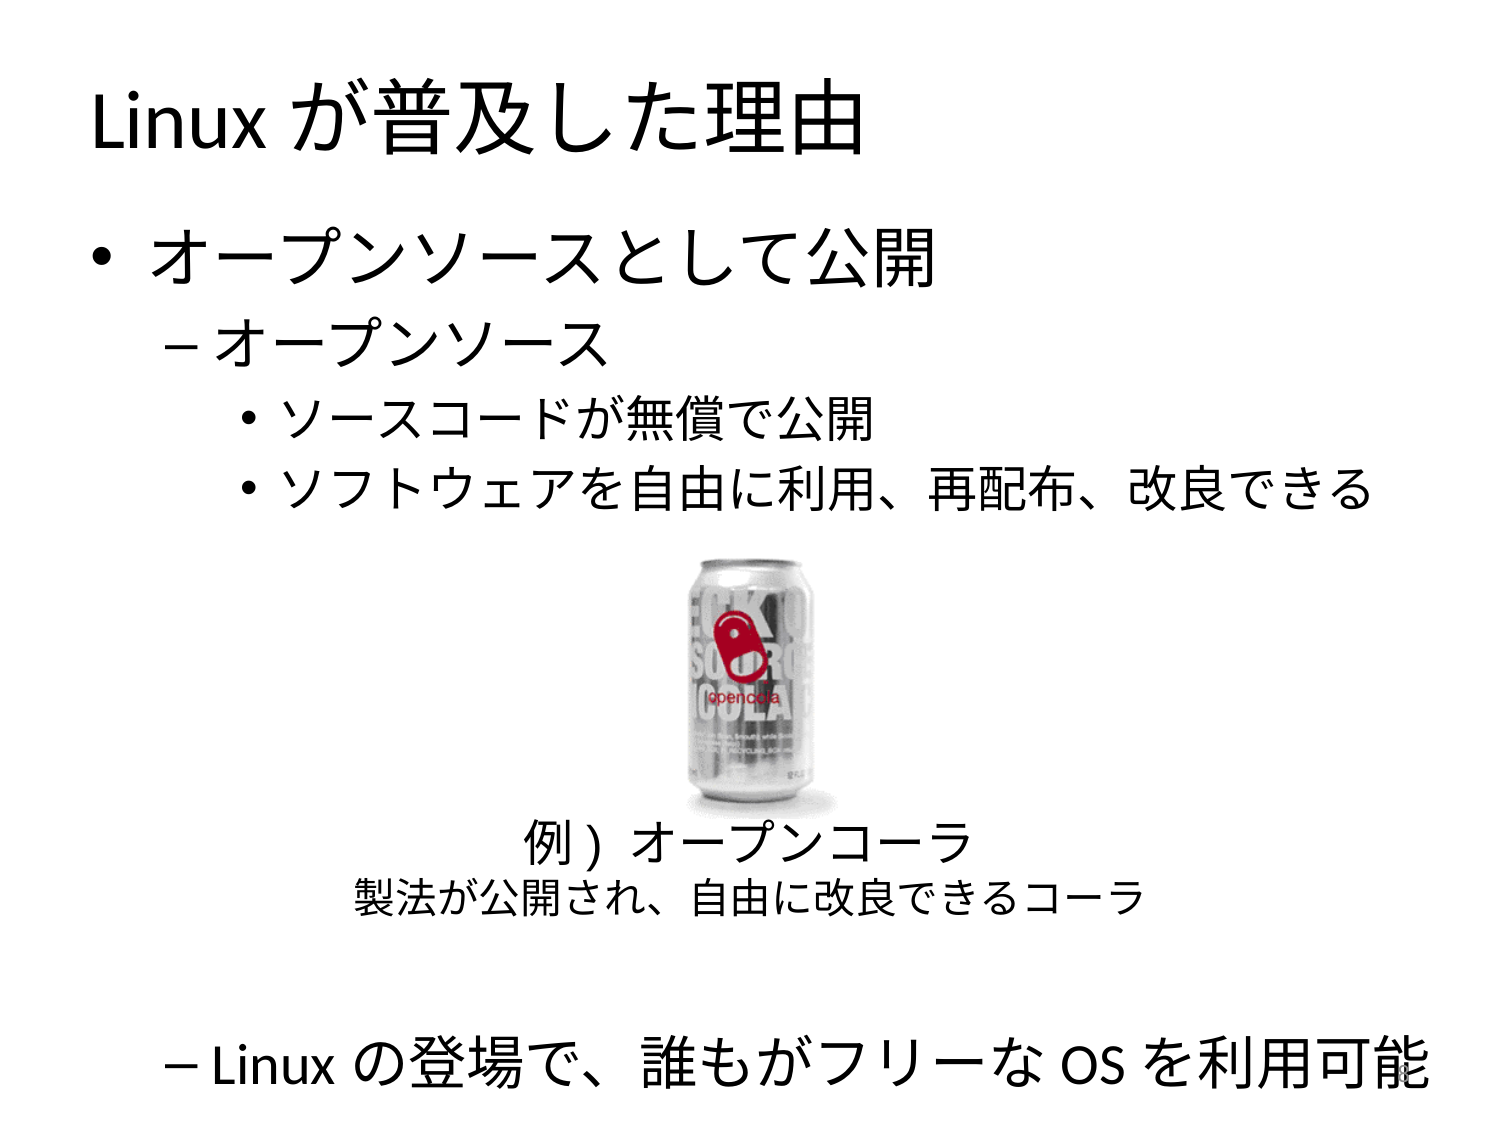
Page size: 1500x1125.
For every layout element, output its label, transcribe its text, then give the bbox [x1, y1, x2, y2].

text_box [365, 550, 1135, 931]
list オープンソースとして公開 オープンソース ソースコードが無償で公開 ソフトウェアを自由に利用、再配布、改良できる Linuxの登場で、誰もがフリーなOSを利用可能 [74, 207, 1471, 1036]
title Linuxが普及した理由 [74, 44, 1426, 185]
slide_number 7 [1074, 1042, 1425, 1103]
